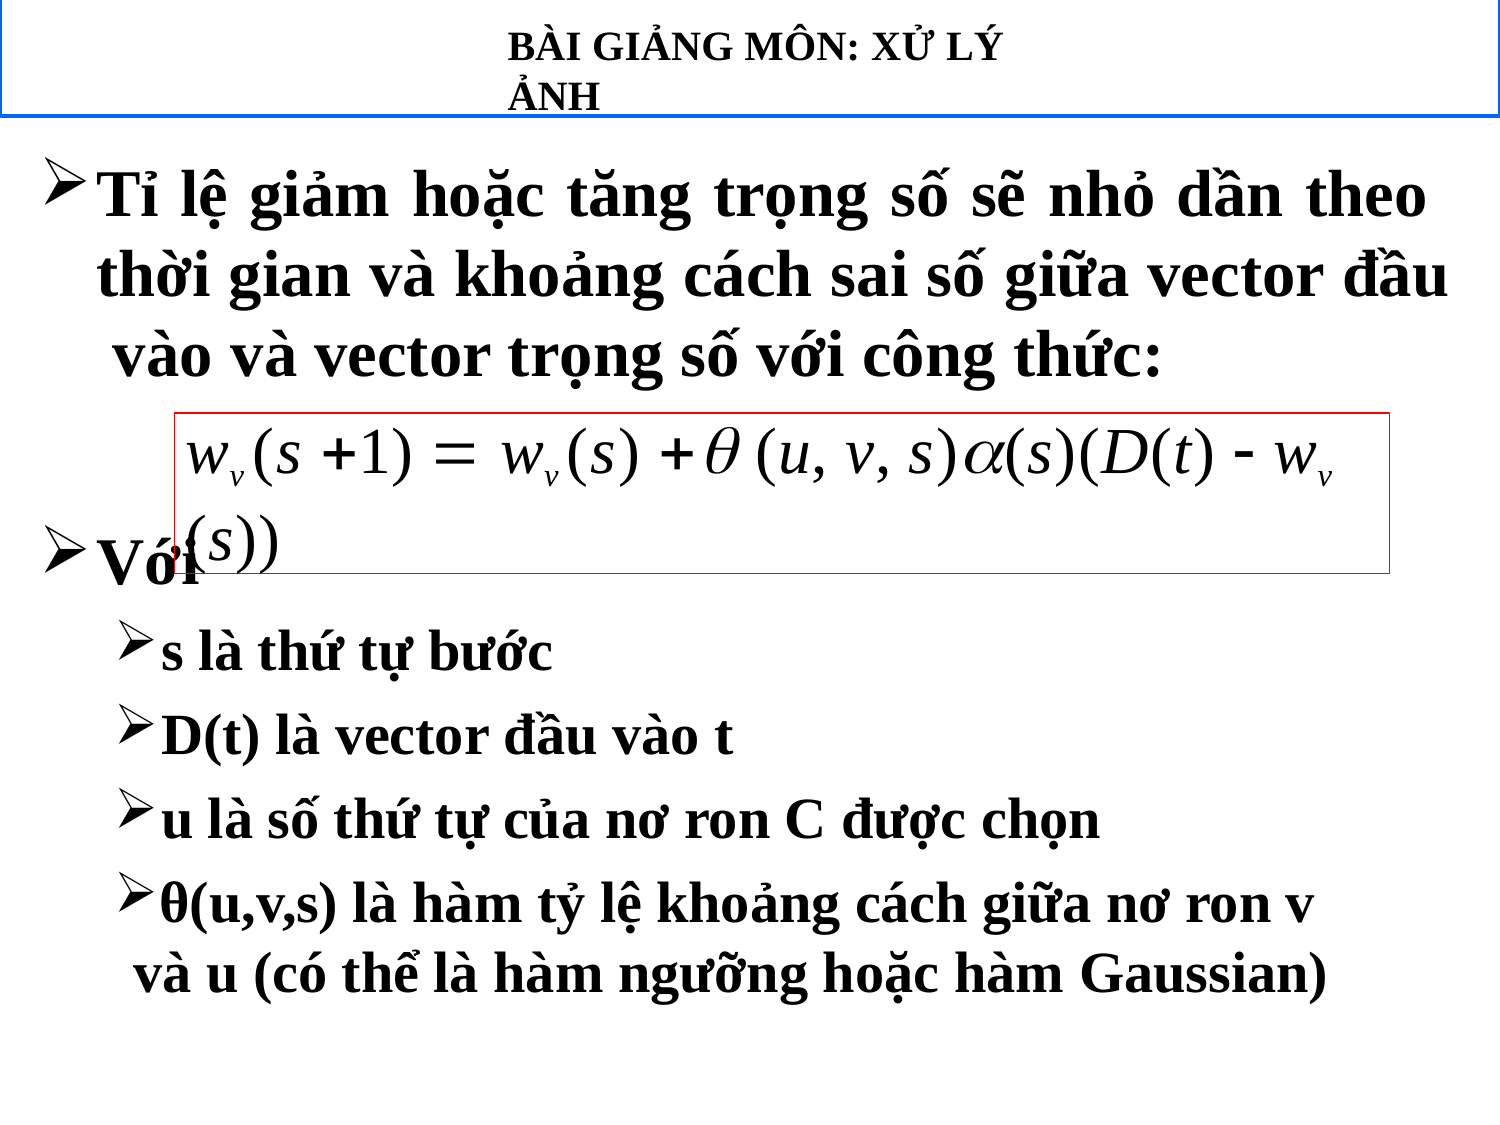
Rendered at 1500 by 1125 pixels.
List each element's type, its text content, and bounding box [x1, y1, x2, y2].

text_box BÀI GIẢNG MÔN: XỬ LÝ ẢNH [505, 16, 1107, 119]
text_box wv (s 1)  wv (s)  (u, v, s)(s)(D(t)  wv (s)) [174, 413, 1390, 574]
text_box Với s là thứ tự bước D(t) là vector đầu vào t u là số thứ tự của nơ ron C được chọn θ(u,v,s) là hàm tỷ lệ khoảng cách giữa nơ ron v và u (có thể là hàm ngưỡng hoặc hàm Gaussian) [37, 499, 1334, 1004]
text_box Tỉ lệ giảm hoặc tăng trọng số sẽ nhỏ dần theo thời gian và khoảng cách sai số giữa vector đầu vào và vector trọng số với công thức: [37, 147, 1450, 390]
